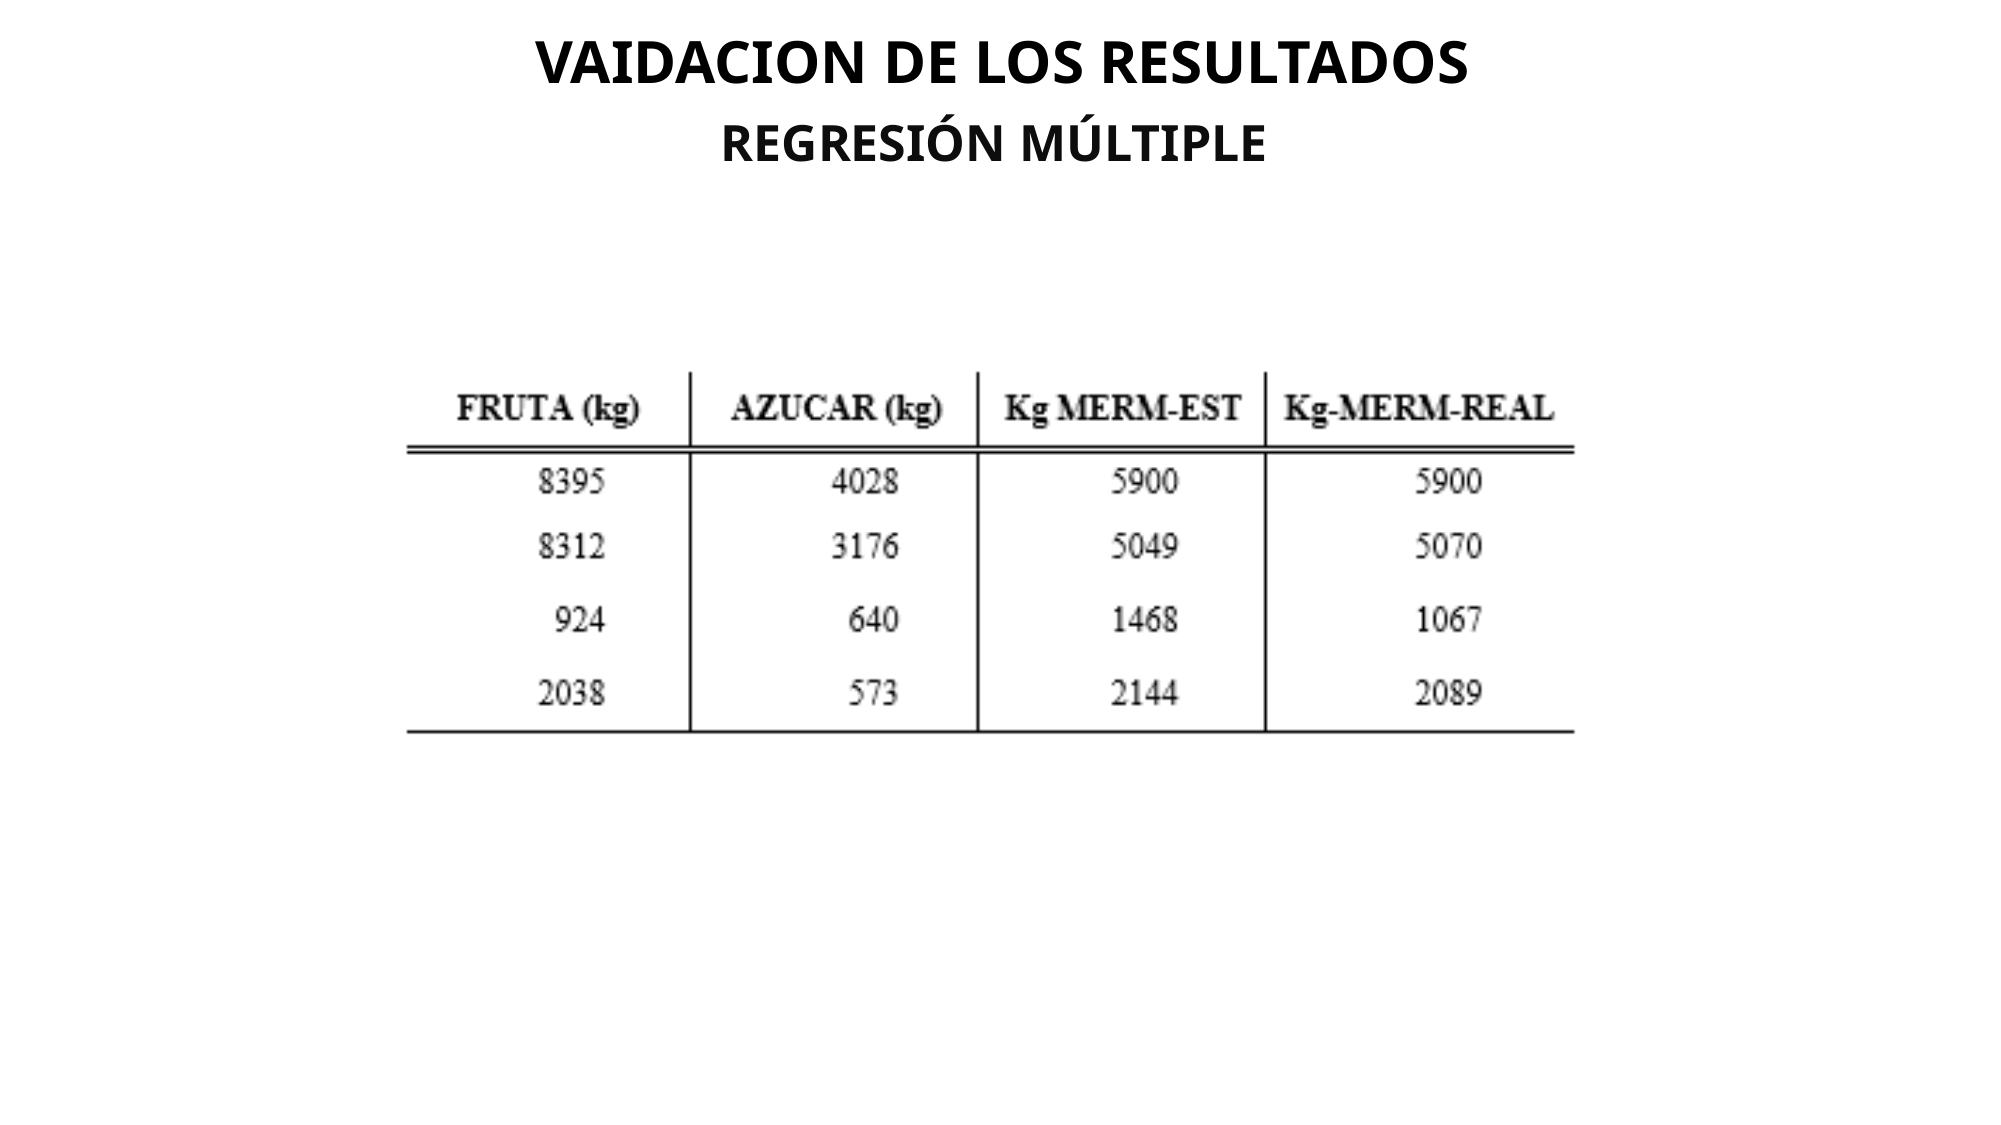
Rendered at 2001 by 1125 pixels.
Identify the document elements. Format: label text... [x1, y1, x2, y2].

text_box REGRESIÓN MÚLTIPLE [243, 103, 1720, 179]
picture [374, 356, 1626, 769]
text_box VAIDACION DE LOS RESULTADOS [12, 18, 1993, 103]
